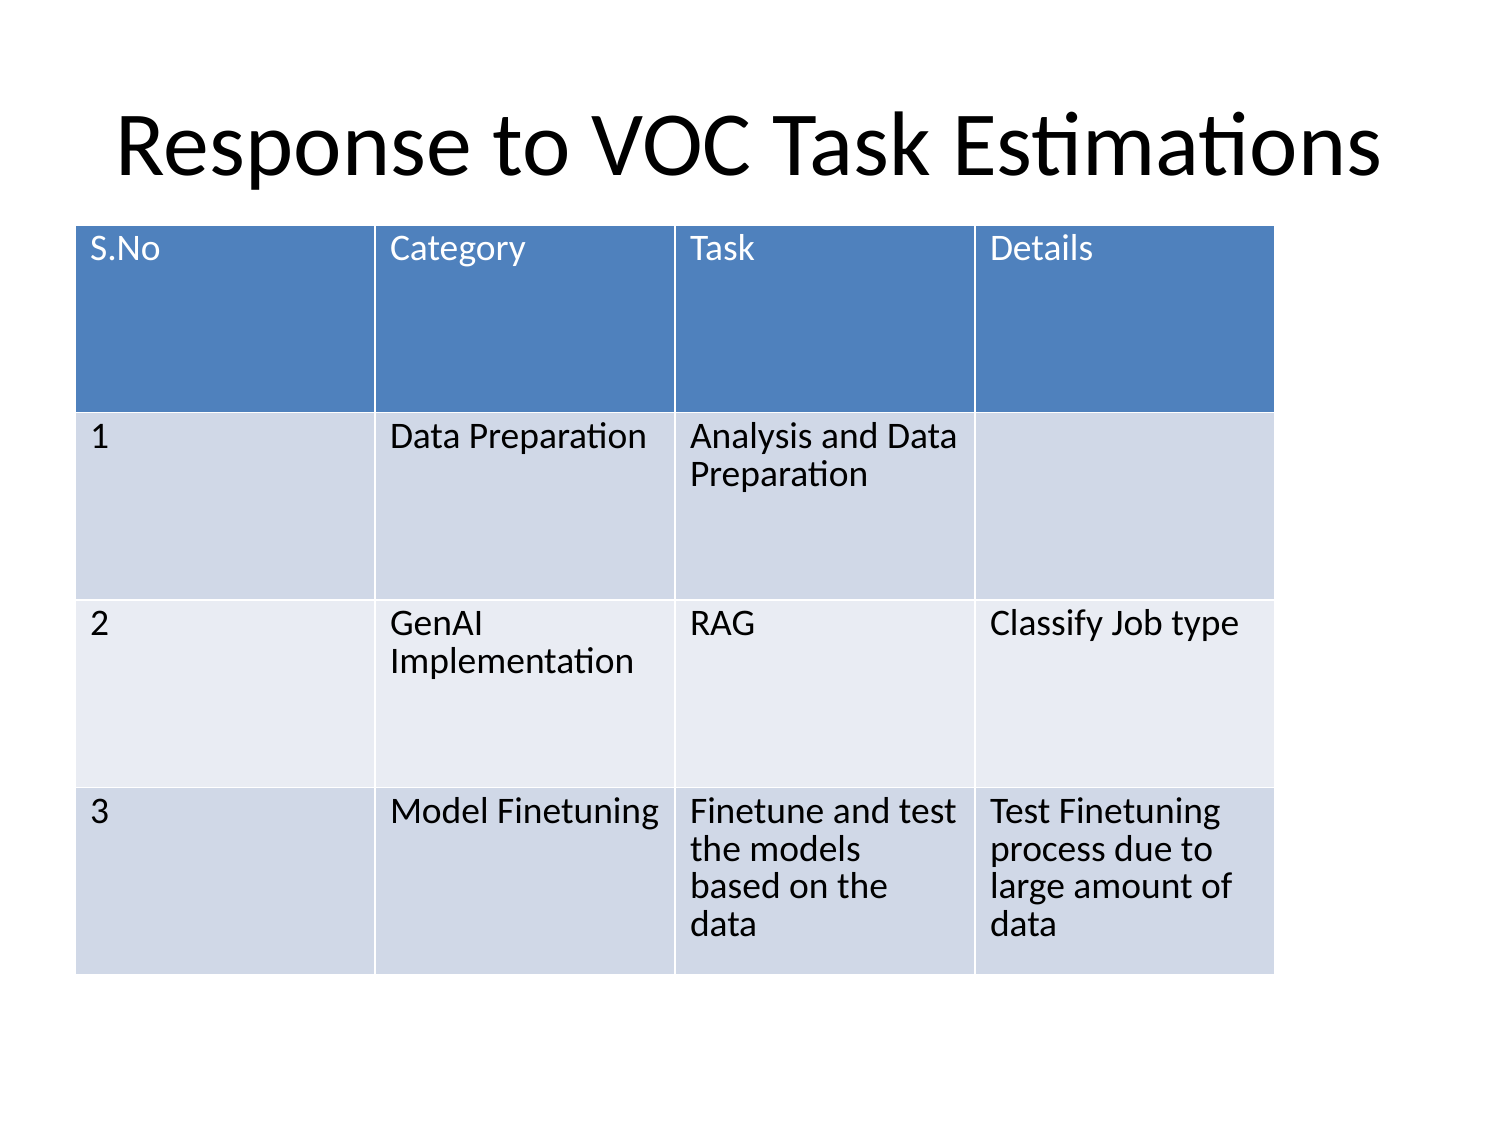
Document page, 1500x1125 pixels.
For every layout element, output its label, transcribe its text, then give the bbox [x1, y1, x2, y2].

table_cell Data Preparation [376, 413, 674, 599]
table_cell GenAI Implementation [376, 601, 674, 787]
table_cell 2 [76, 601, 374, 787]
title Response to VOC Task Estimations [75, 45, 1425, 233]
table_header Task [676, 226, 974, 412]
table_cell Model Finetuning [376, 788, 674, 974]
table_cell 3 [76, 788, 374, 974]
table_cell RAG [676, 601, 974, 787]
table_header Category [376, 226, 674, 412]
table_cell Finetune and test the models based on the data [676, 788, 974, 974]
table_cell 1 [76, 413, 374, 599]
table_header Details [976, 226, 1274, 412]
table_header S.No [76, 226, 374, 412]
table_cell Classify Job type [976, 601, 1274, 787]
table_cell Analysis and Data Preparation [676, 413, 974, 599]
table_cell Test Finetuning process due to large amount of data [976, 788, 1274, 974]
table_cell [976, 413, 1274, 599]
